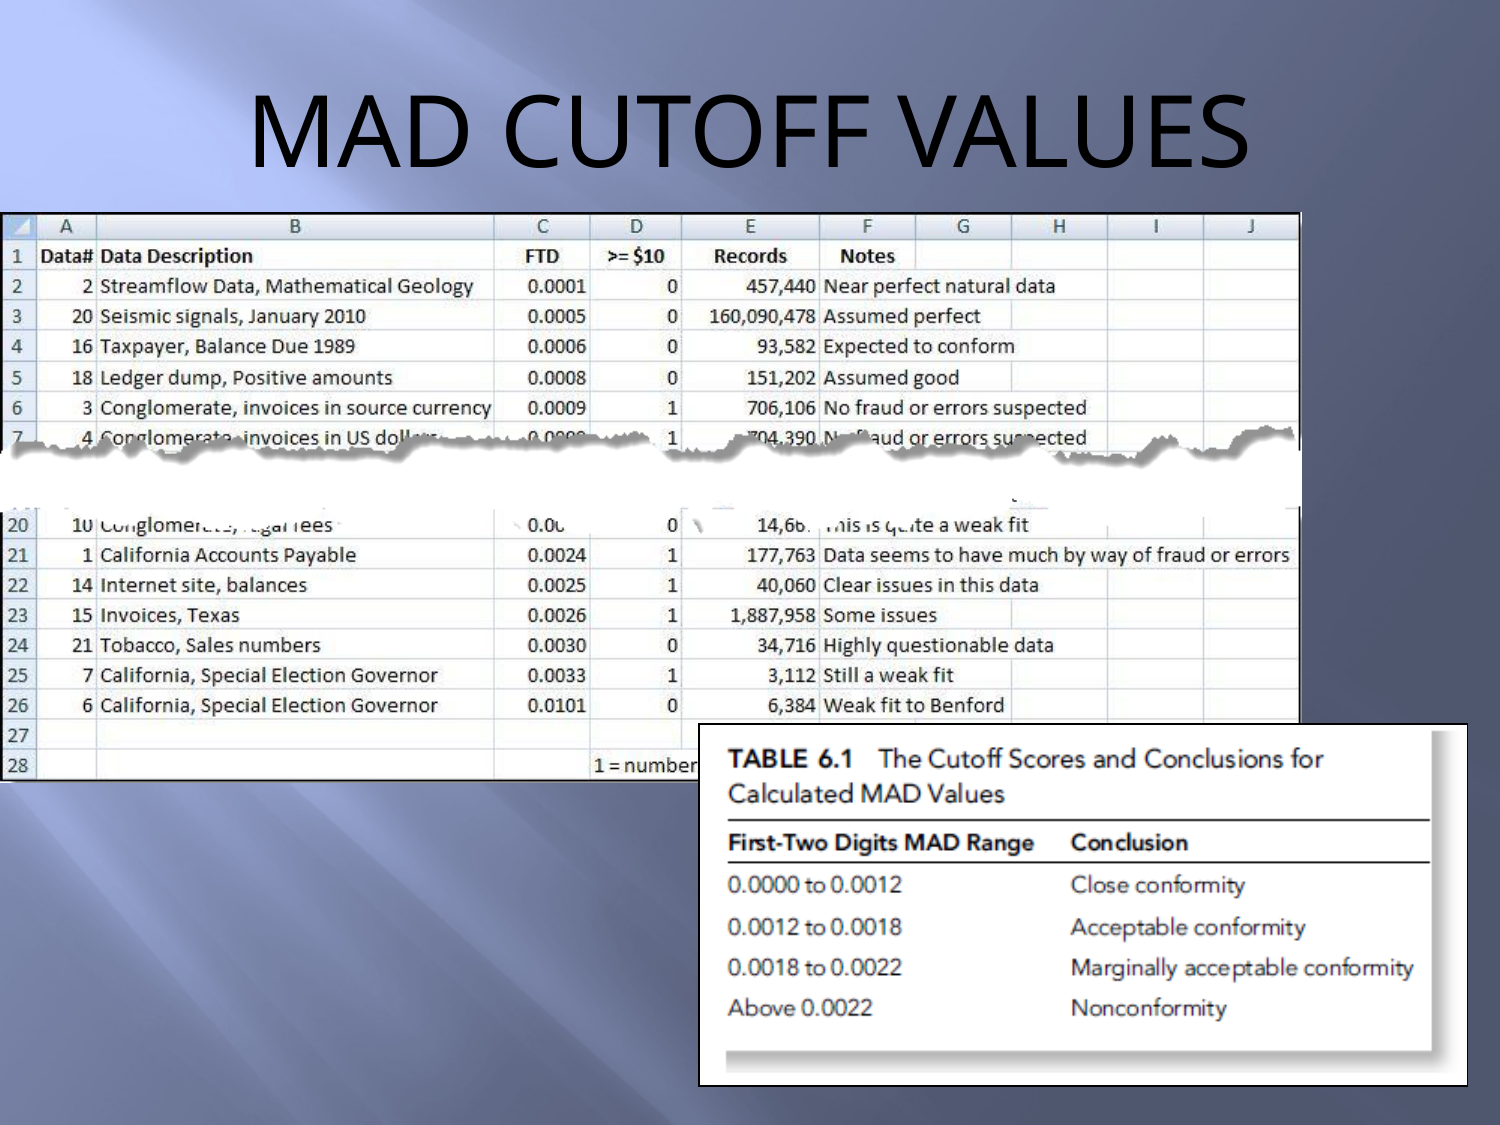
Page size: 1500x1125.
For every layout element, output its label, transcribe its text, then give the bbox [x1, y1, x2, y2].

picture [0, 212, 1467, 1086]
title mad cutoff values [162, 62, 1338, 188]
